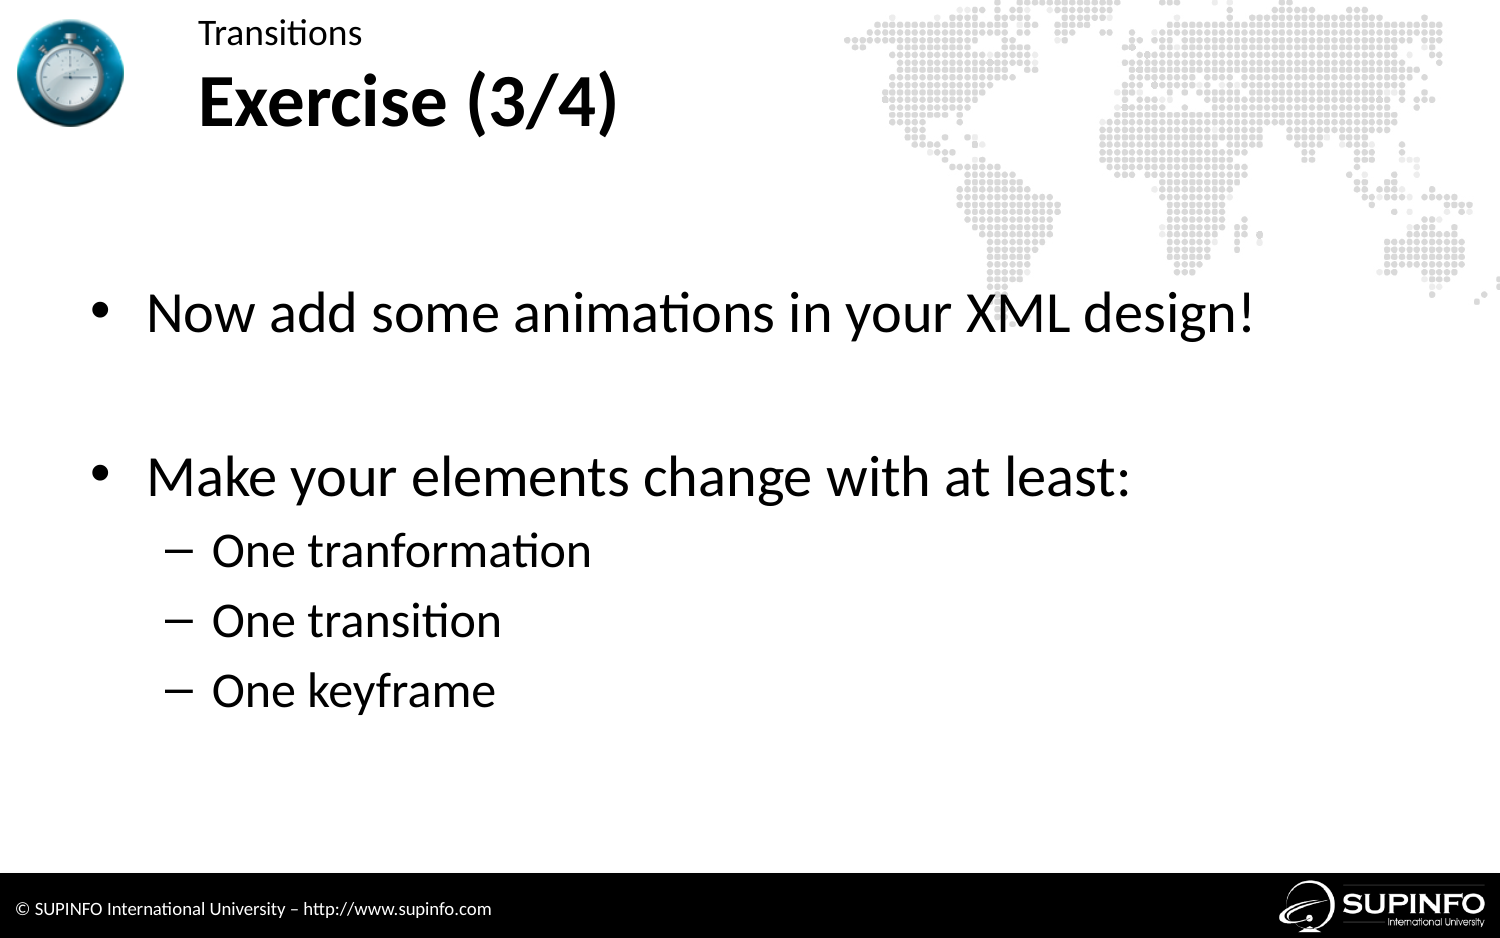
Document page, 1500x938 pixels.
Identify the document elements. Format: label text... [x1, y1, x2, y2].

picture [17, 19, 125, 127]
picture [844, 0, 1500, 327]
list Now add some animations in your XML design! Make your elements change with at least: One tranformation One transition One keyframe [75, 185, 1459, 880]
title Exercise (3/4) [183, 56, 1459, 138]
picture [1269, 870, 1494, 938]
list Transitions [183, 0, 1459, 56]
picture [36, 34, 104, 112]
